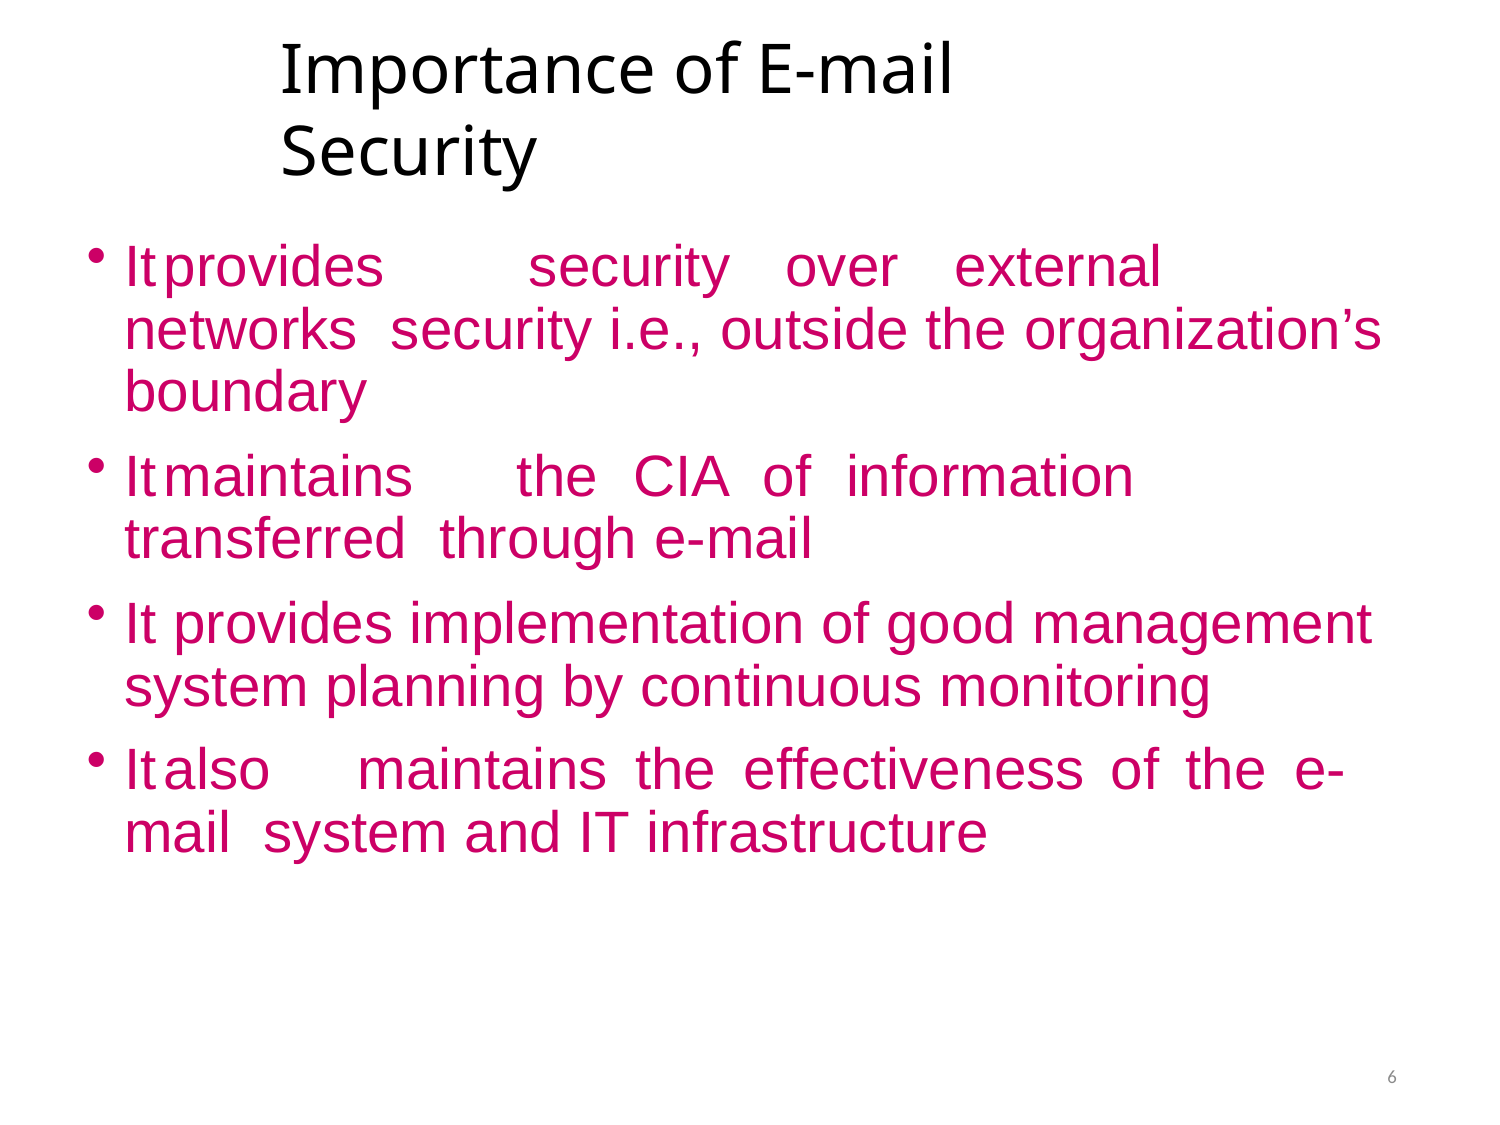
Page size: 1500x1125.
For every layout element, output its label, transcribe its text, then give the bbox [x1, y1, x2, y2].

slide_number 6 [1059, 746, 1397, 1125]
title Importance of E-mail Security [278, 11, 1223, 202]
text_box It provides security over external networks security i.e., outside the organization’s boundary It maintains the CIA of information transferred through e-mail It provides implementation of good management system planning by continuous monitoring It also maintains the effectiveness of the e-mail system and IT infrastructure [84, 224, 1416, 865]
